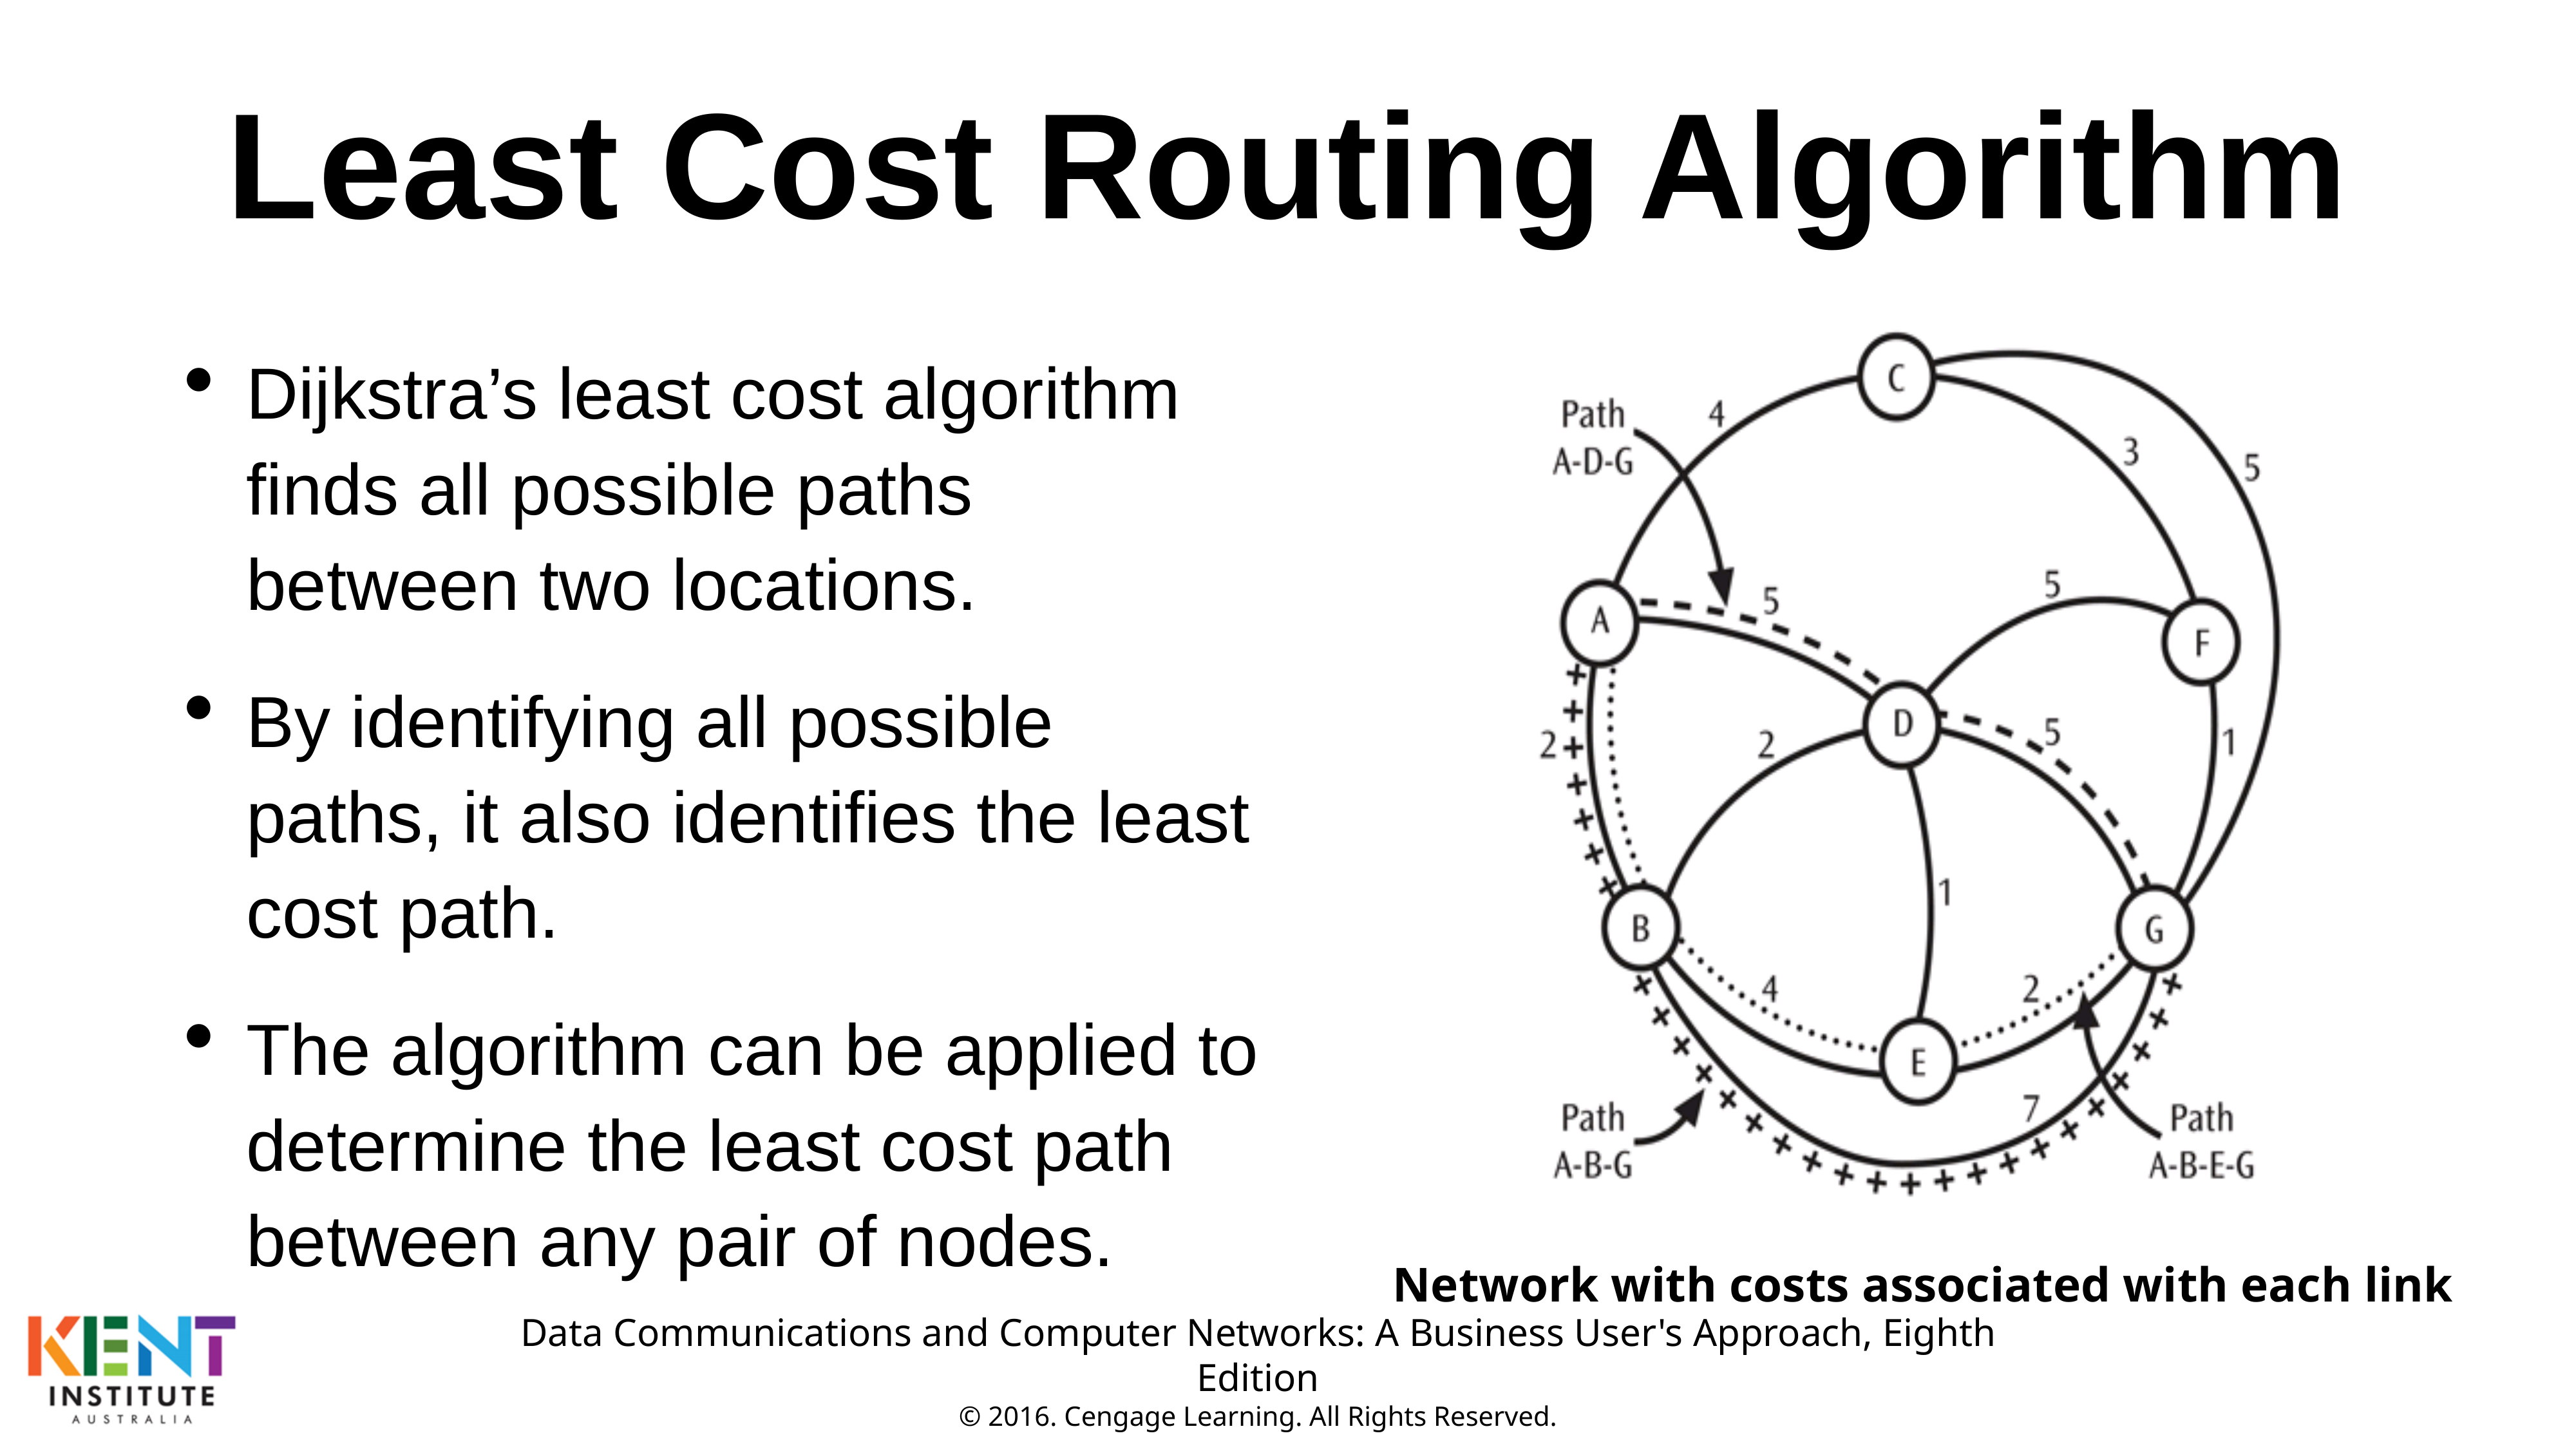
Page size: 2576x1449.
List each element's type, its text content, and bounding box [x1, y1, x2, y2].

picture [1436, 305, 2410, 1224]
picture [6, 1294, 258, 1446]
title Least Cost Routing Algorithm [178, 37, 2398, 279]
list Dijkstra’s least cost algorithm finds all possible paths between two locations. By identifying all possible paths, it also identifies the least cost path. The algorithm can be applied to determine the least cost path between any pair of nodes. [178, 332, 1267, 1316]
text_box Network with costs associated with each link [1367, 1249, 2480, 1316]
text_box Data Communications and Computer Networks: A Business User's Approach, Eighth Edition © 2016. Cengage Learning. All Rights Reserved. [453, 1303, 2063, 1437]
